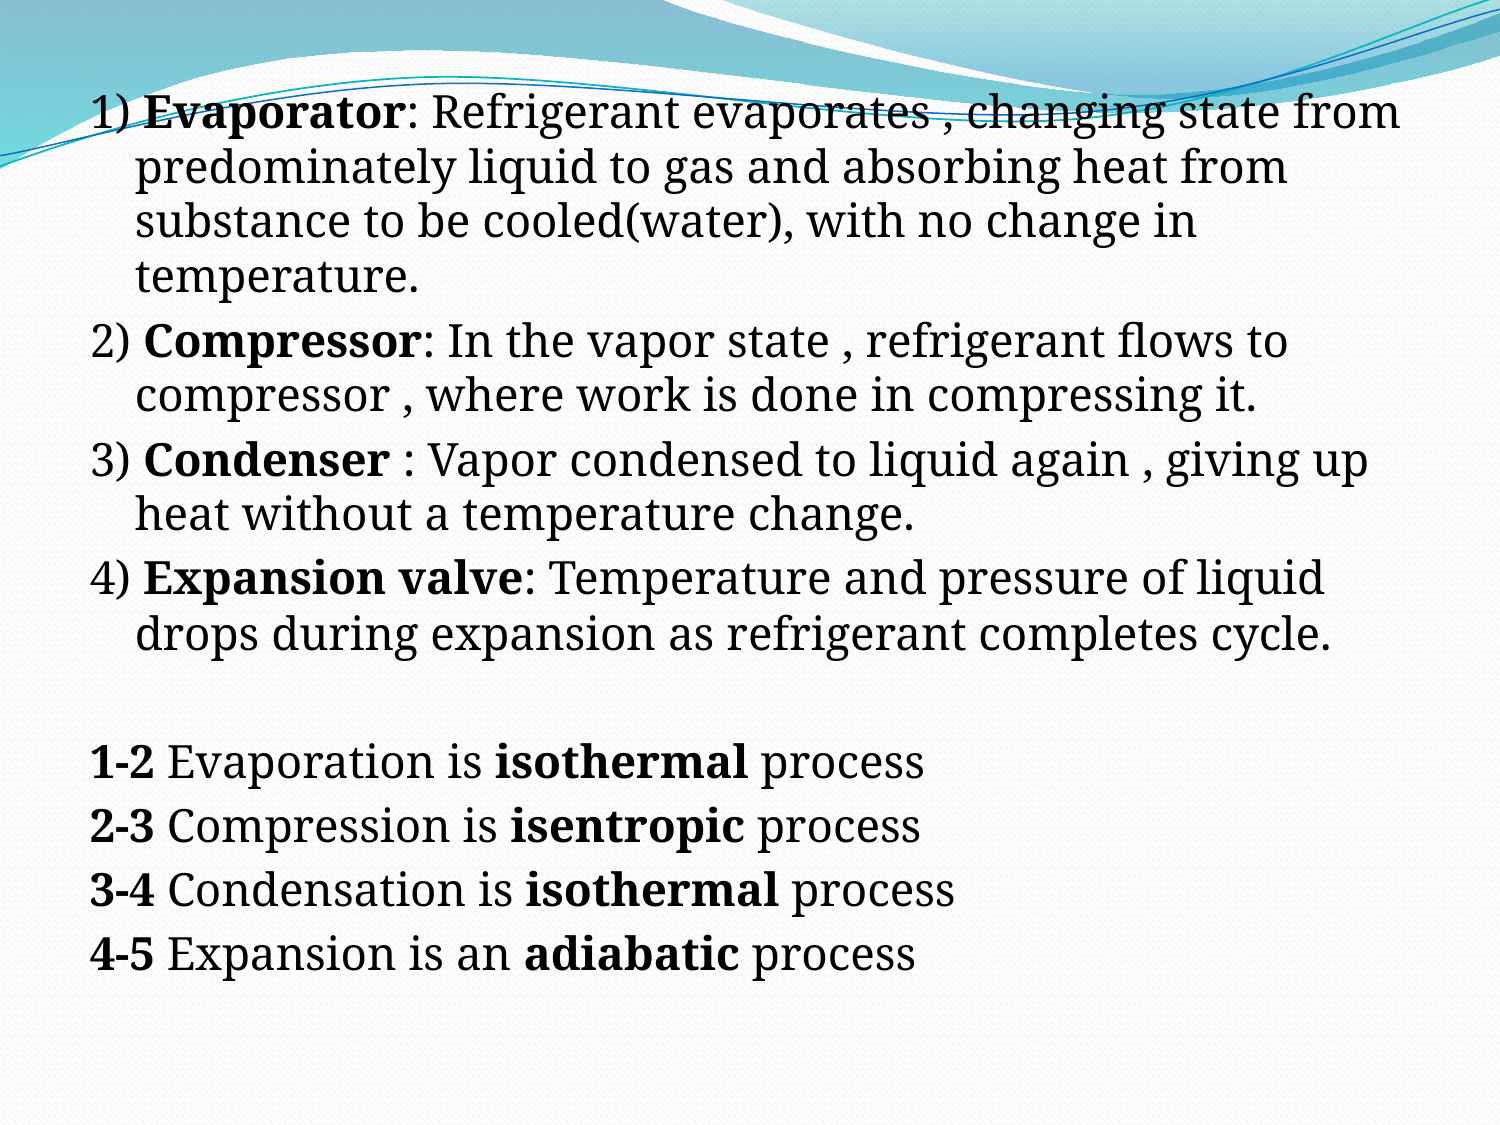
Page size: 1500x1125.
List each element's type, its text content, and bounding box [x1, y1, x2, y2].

list 1) Evaporator: Refrigerant evaporates , changing state from predominately liquid to gas and absorbing heat from substance to be cooled(water), with no change in temperature. 2) Compressor: In the vapor state , refrigerant flows to compressor , where work is done in compressing it. 3) Condenser : Vapor condensed to liquid again , giving up heat without a temperature change. 4) Expansion valve: Temperature and pressure of liquid drops during expansion as refrigerant completes cycle. 1-2 Evaporation is isothermal process 2-3 Compression is isentropic process 3-4 Condensation is isothermal process 4-5 Expansion is an adiabatic process [75, 75, 1425, 1005]
